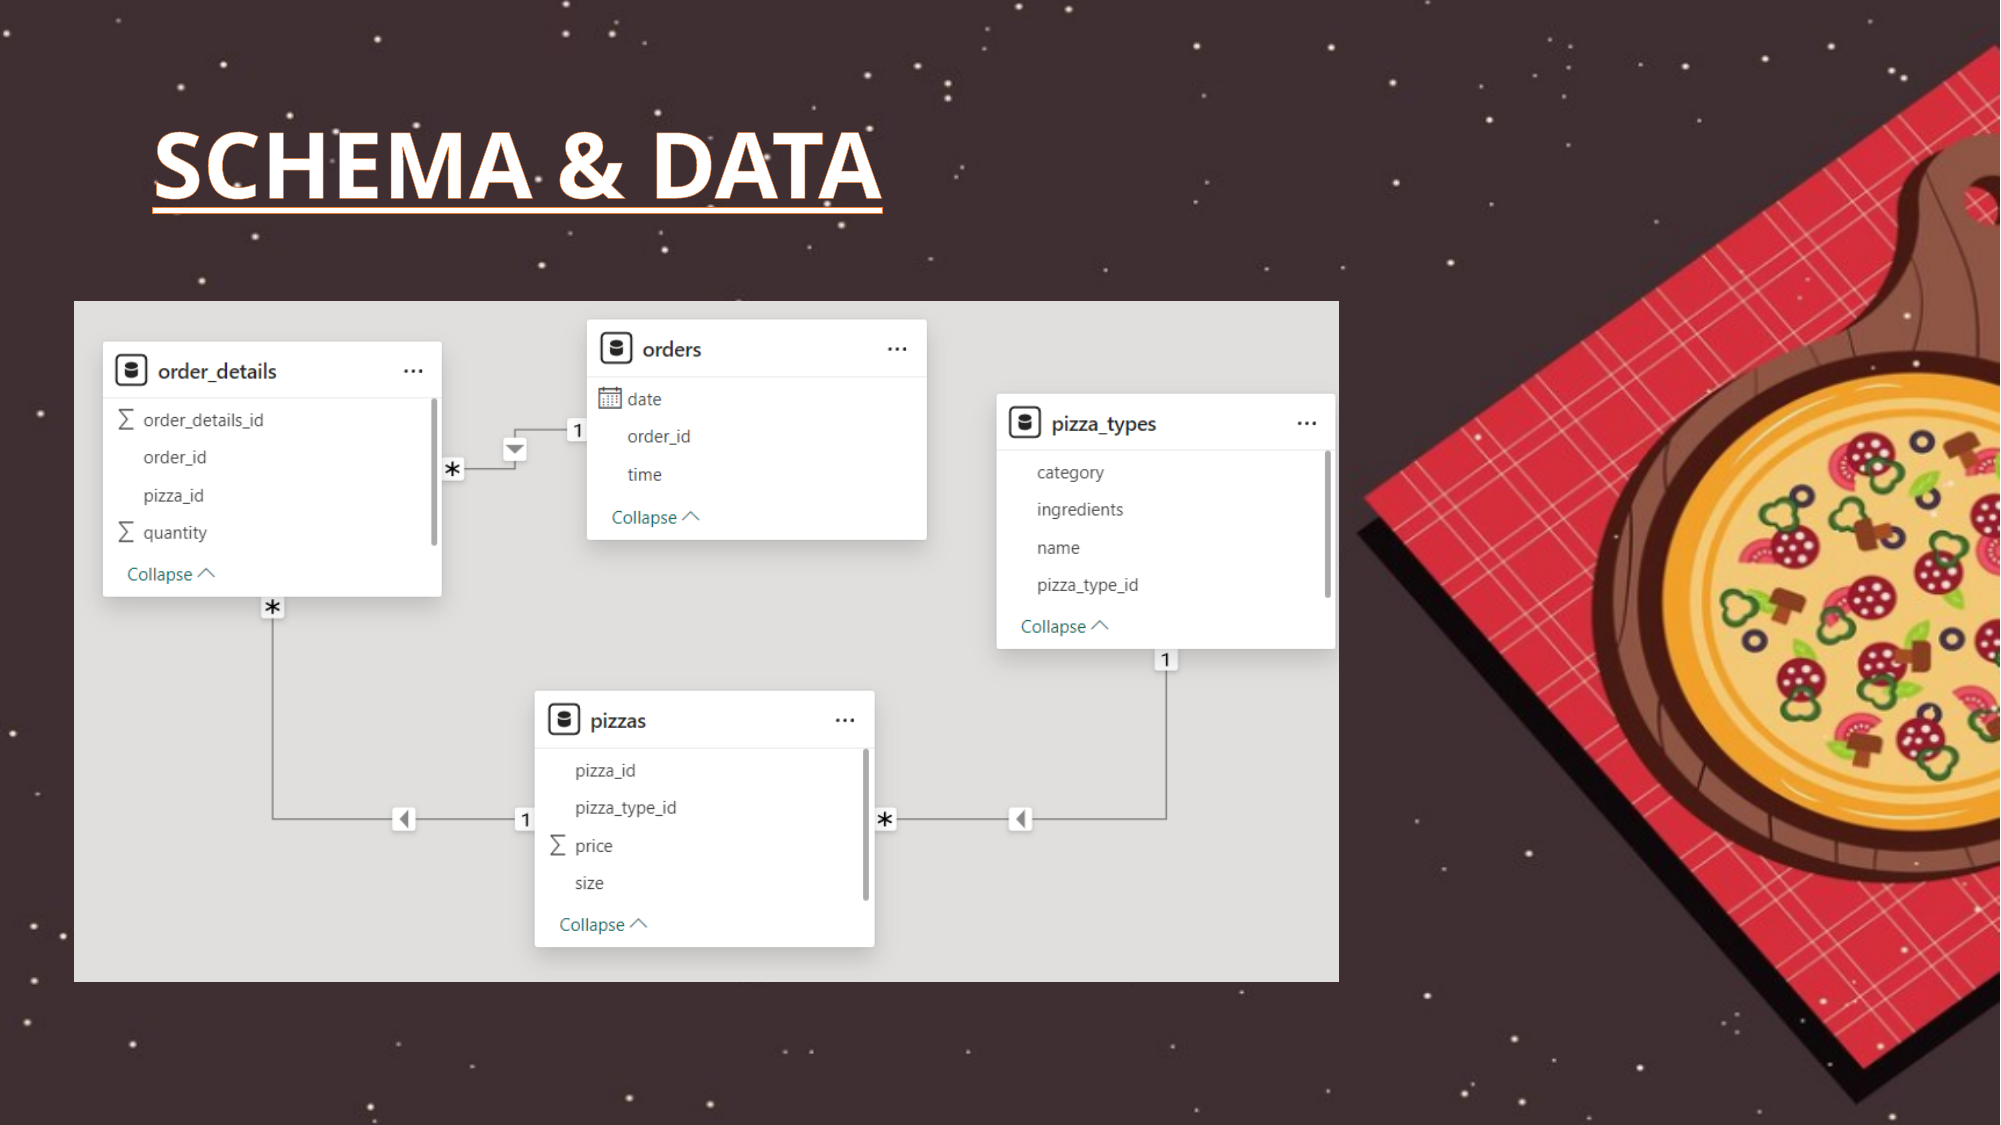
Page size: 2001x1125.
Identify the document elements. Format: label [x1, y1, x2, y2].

list [74, 300, 1339, 982]
picture [0, 0, 2000, 1125]
